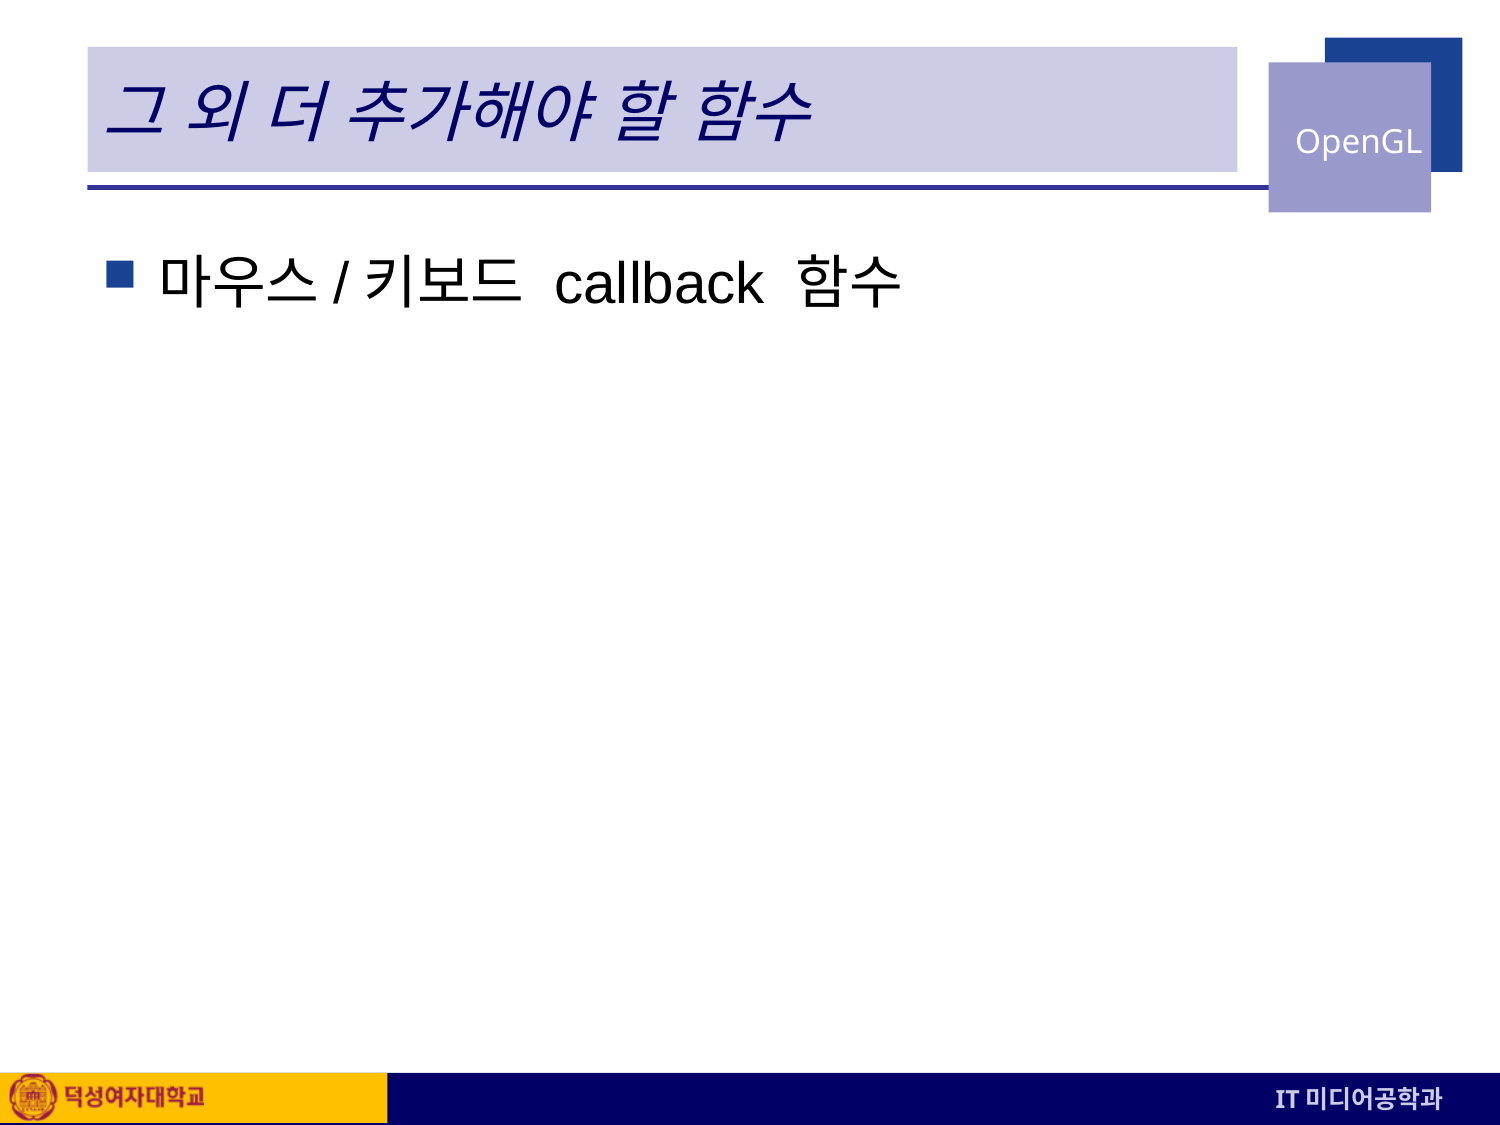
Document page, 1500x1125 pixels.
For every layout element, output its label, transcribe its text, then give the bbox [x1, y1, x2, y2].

picture [0, 1034, 228, 1125]
title 그 외 더 추가해야 할 함수 [87, 46, 1238, 172]
list 마우스/키보드 callback 함수 [87, 237, 1425, 1013]
